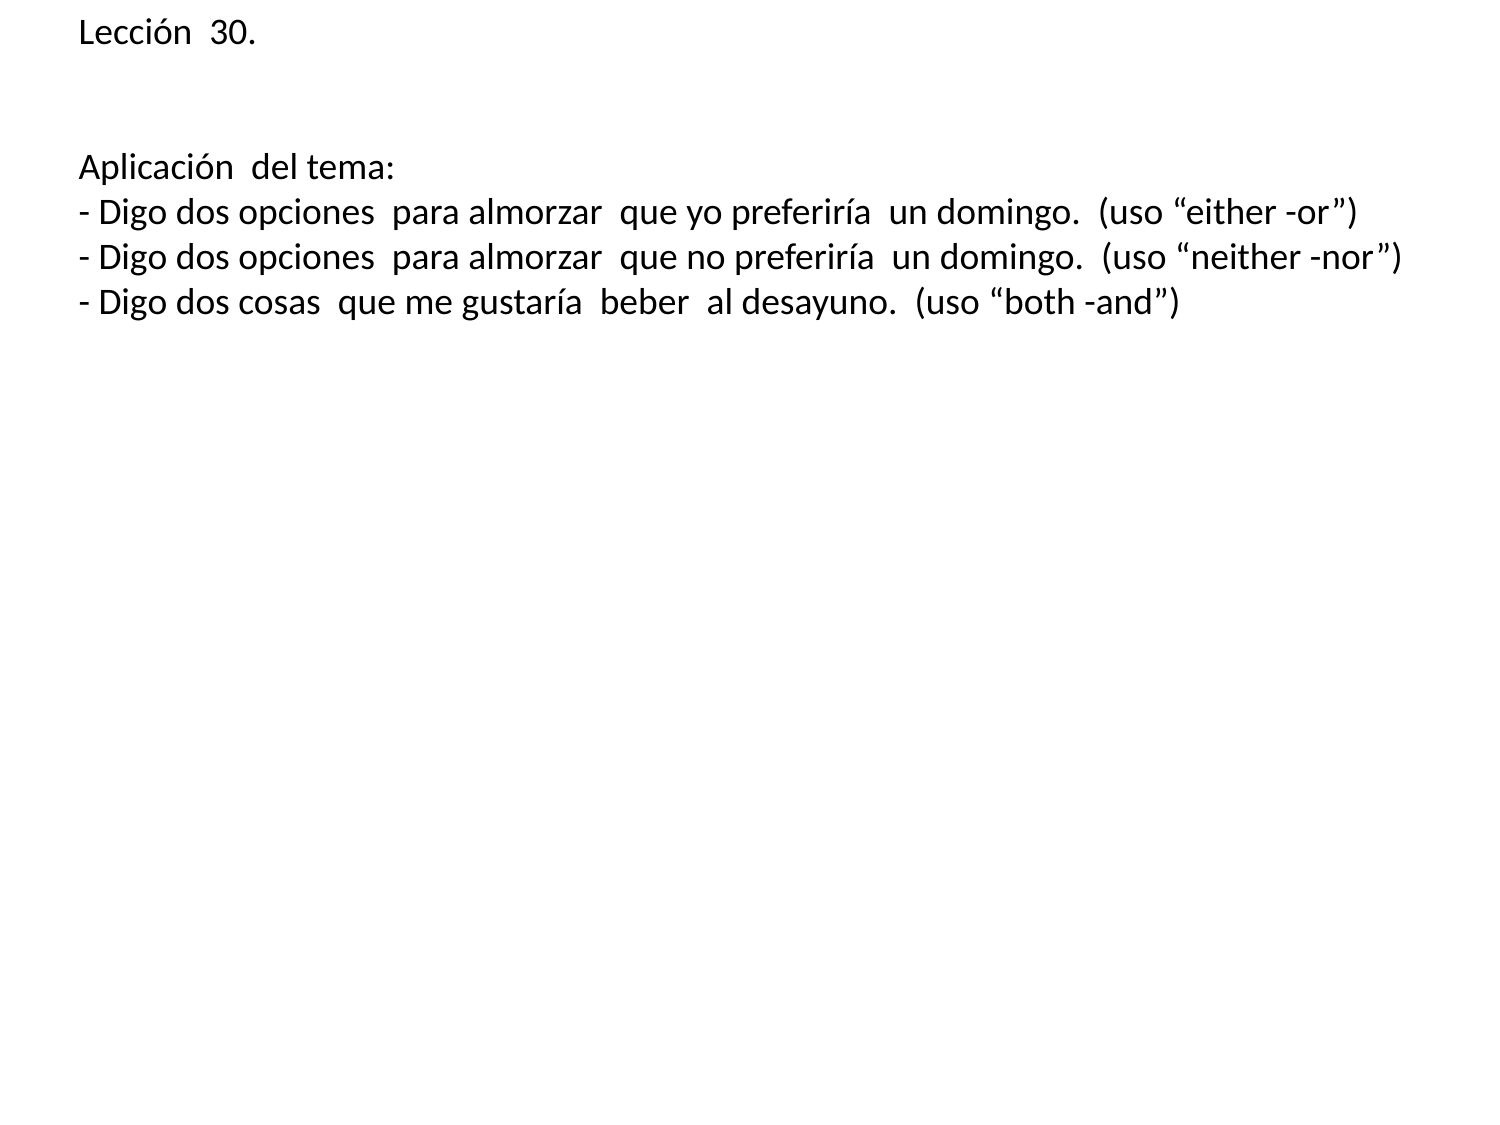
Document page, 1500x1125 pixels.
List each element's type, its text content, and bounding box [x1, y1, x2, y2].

text_box Lección 30. Aplicación del tema: - Digo dos opciones para almorzar que yo preferiría un domingo. (uso “either -or”) - Digo dos opciones para almorzar que no preferiría un domingo. (uso “neither -nor”) - Digo dos cosas que me gustaría beber al desayuno. (uso “both -and”) [63, 0, 1437, 690]
